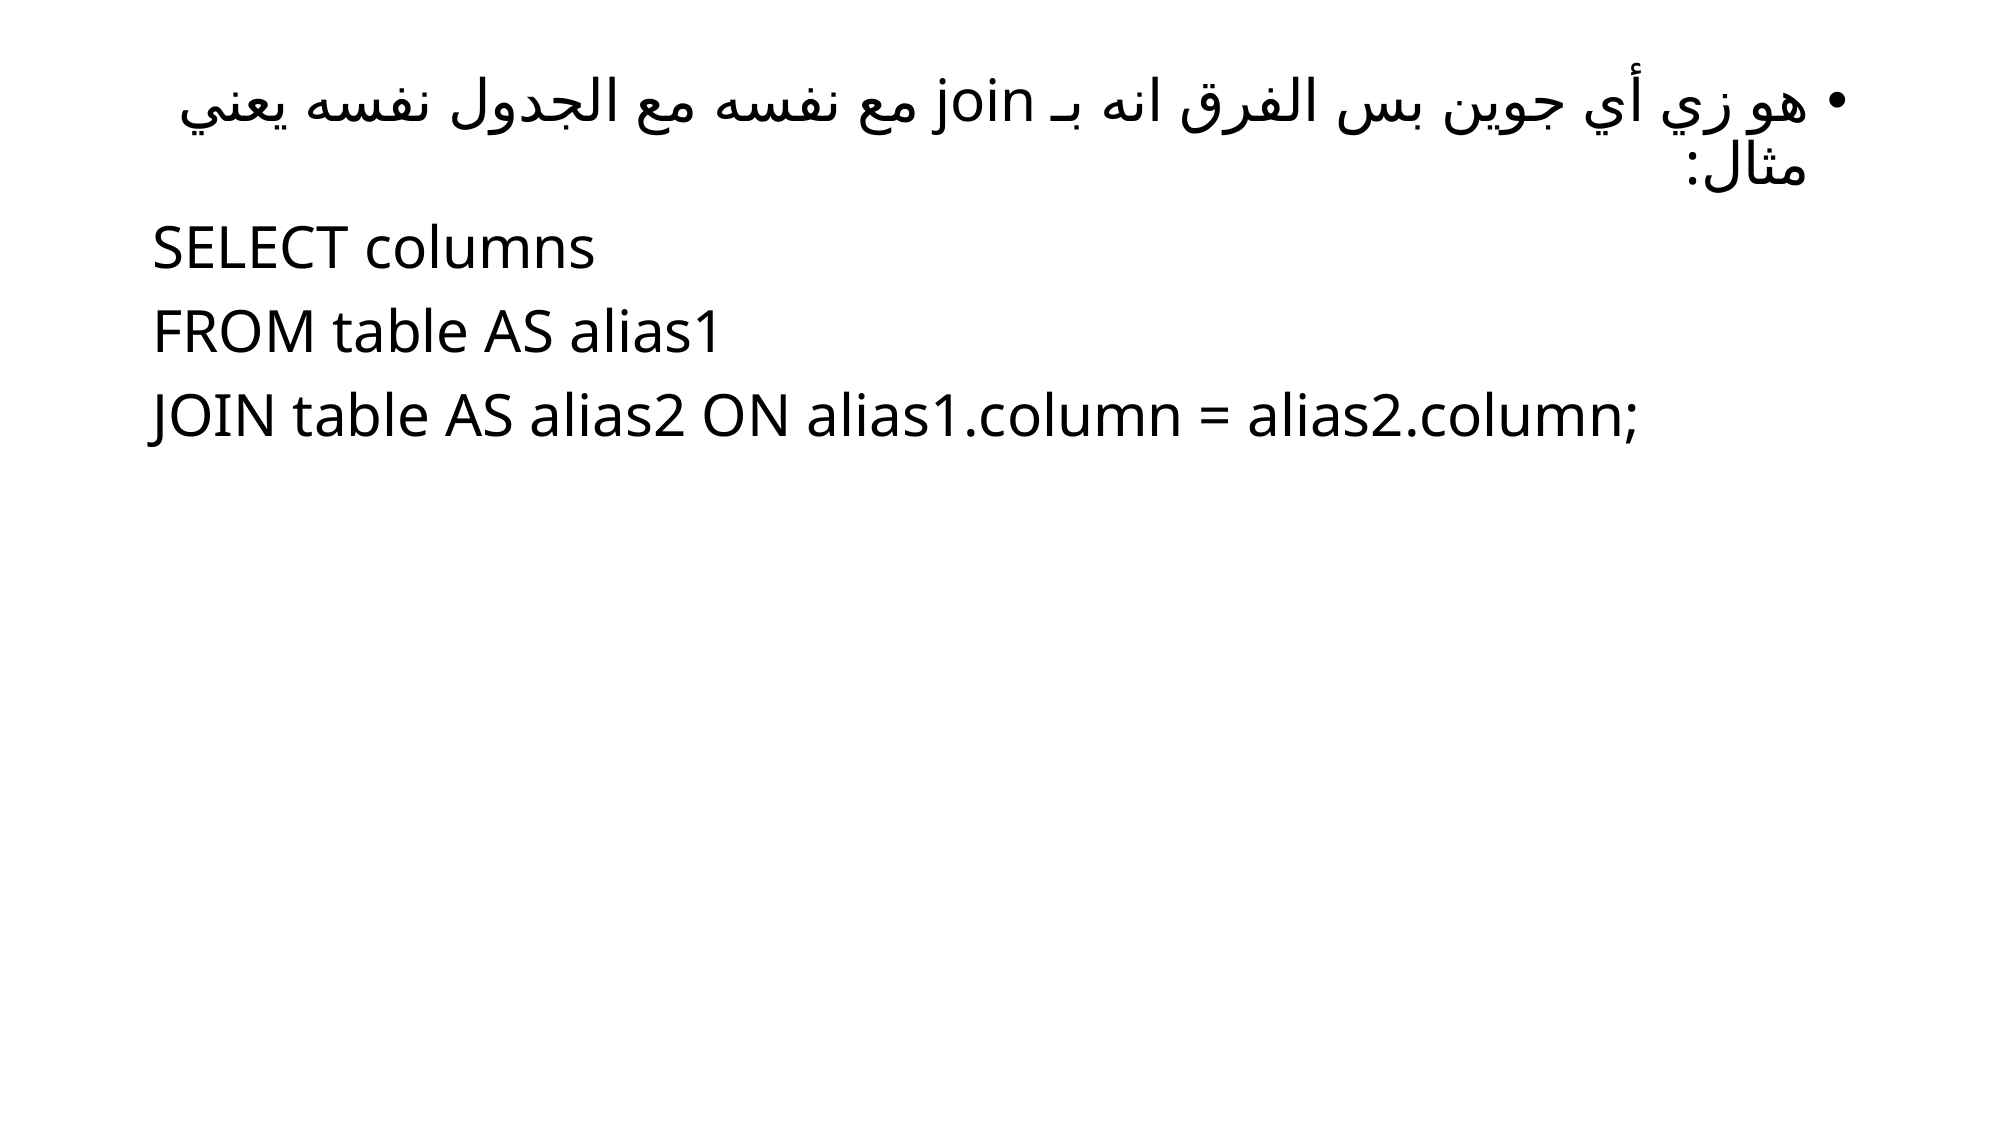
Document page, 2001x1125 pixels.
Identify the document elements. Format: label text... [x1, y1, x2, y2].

list هو زي أي جوين بس الفرق انه بـ join مع نفسه مع الجدول نفسه يعني مثال: SELECT columns FROM table AS alias1 JOIN table AS alias2 ON alias1.column = alias2.column; [137, 63, 1863, 1014]
